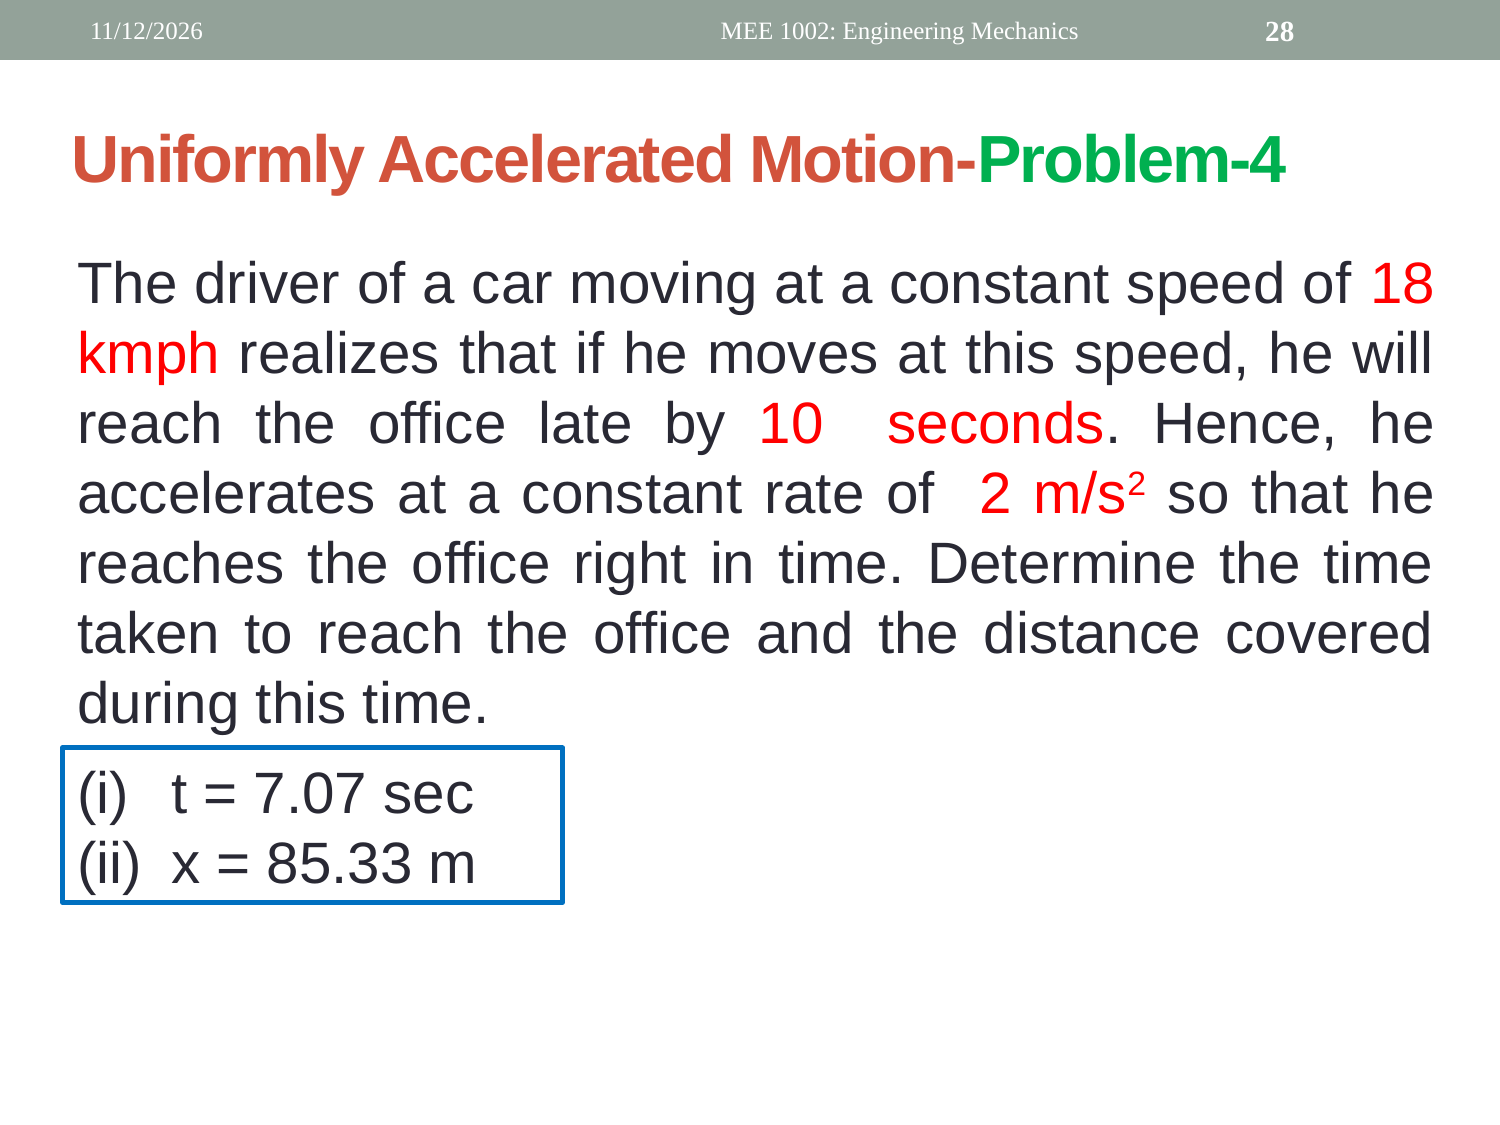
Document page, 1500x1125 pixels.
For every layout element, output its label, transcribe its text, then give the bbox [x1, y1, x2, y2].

footer MEE 1002: Engineering Mechanics [562, 3, 1238, 57]
title Uniformly Accelerated Motion-Problem-4 [56, 99, 1457, 213]
text_box The driver of a car moving at a constant speed of 18 kmph realizes that if he moves at this speed, he will reach the office late by 10 seconds. Hence, he accelerates at a constant rate of 2 m/s2 so that he reaches the office right in time. Determine the time taken to reach the office and the distance covered during this time. [62, 237, 1450, 743]
slide_number 28 [1250, 3, 1425, 57]
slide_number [75, 3, 550, 57]
text_box t = 7.07 sec x = 85.33 m [62, 747, 563, 903]
